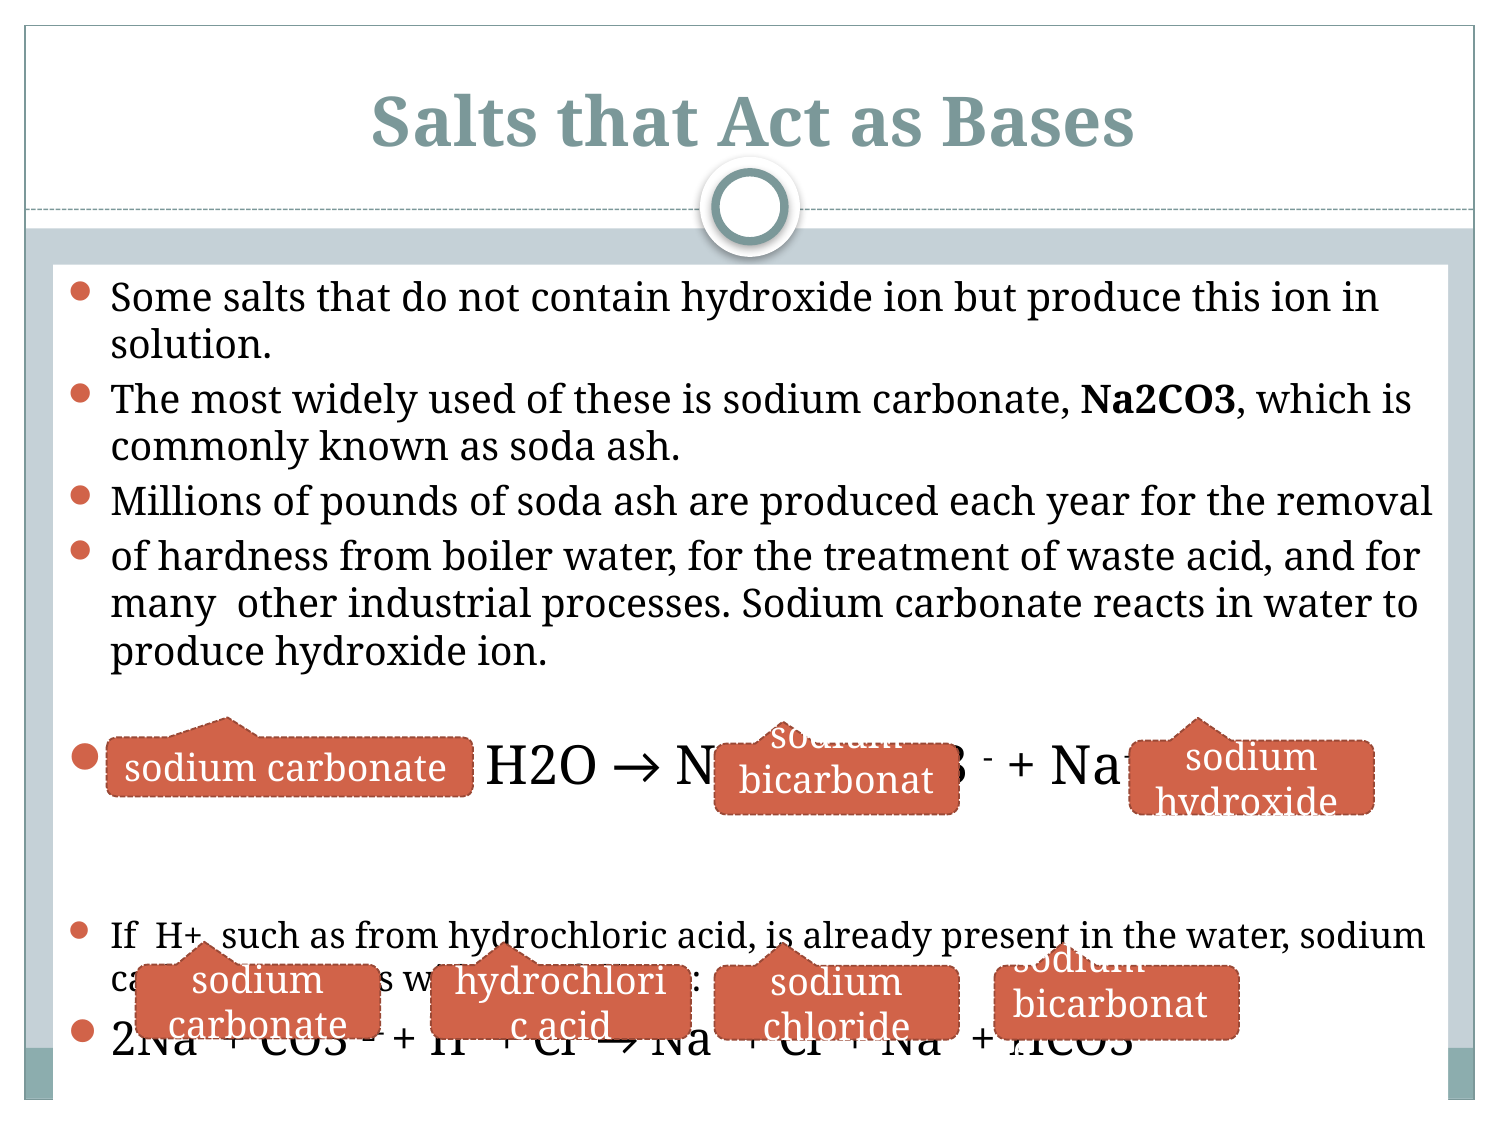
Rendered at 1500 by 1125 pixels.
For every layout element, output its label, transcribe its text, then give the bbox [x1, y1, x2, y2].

text_box sodium chloride [713, 942, 960, 1041]
text_box sodium bicarbonate [713, 721, 960, 816]
title Salts that Act as Bases [54, 42, 1455, 168]
list Some salts that do not contain hydroxide ion but produce this ion in solution. The most widely used of these is sodium carbonate, Na2CO3, which is commonly known as soda ash. Millions of pounds of soda ash are produced each year for the removal of hardness from boiler water, for the treatment of waste acid, and for many other industrial processes. Sodium carbonate reacts in water to produce hydroxide ion. 2Na+ + CO3 2- + H2O → Na+ + HCO3 - + Na+ + OH- If H+, such as from hydrochloric acid, is already present in the water, sodium carbonate reacts with it as follows: 2Na+ + CO3 2- + H+ + Cl- → Na+ + Cl- + Na+ + HCO3 - [53, 264, 1449, 1108]
text_box sodium carbonate [105, 716, 474, 798]
text_box sodium carbonate [134, 940, 382, 1040]
text_box sodium bicarbonate [993, 942, 1240, 1041]
text_box sodium hydroxide [1128, 717, 1375, 816]
text_box hydrochloric acid [429, 941, 692, 1040]
